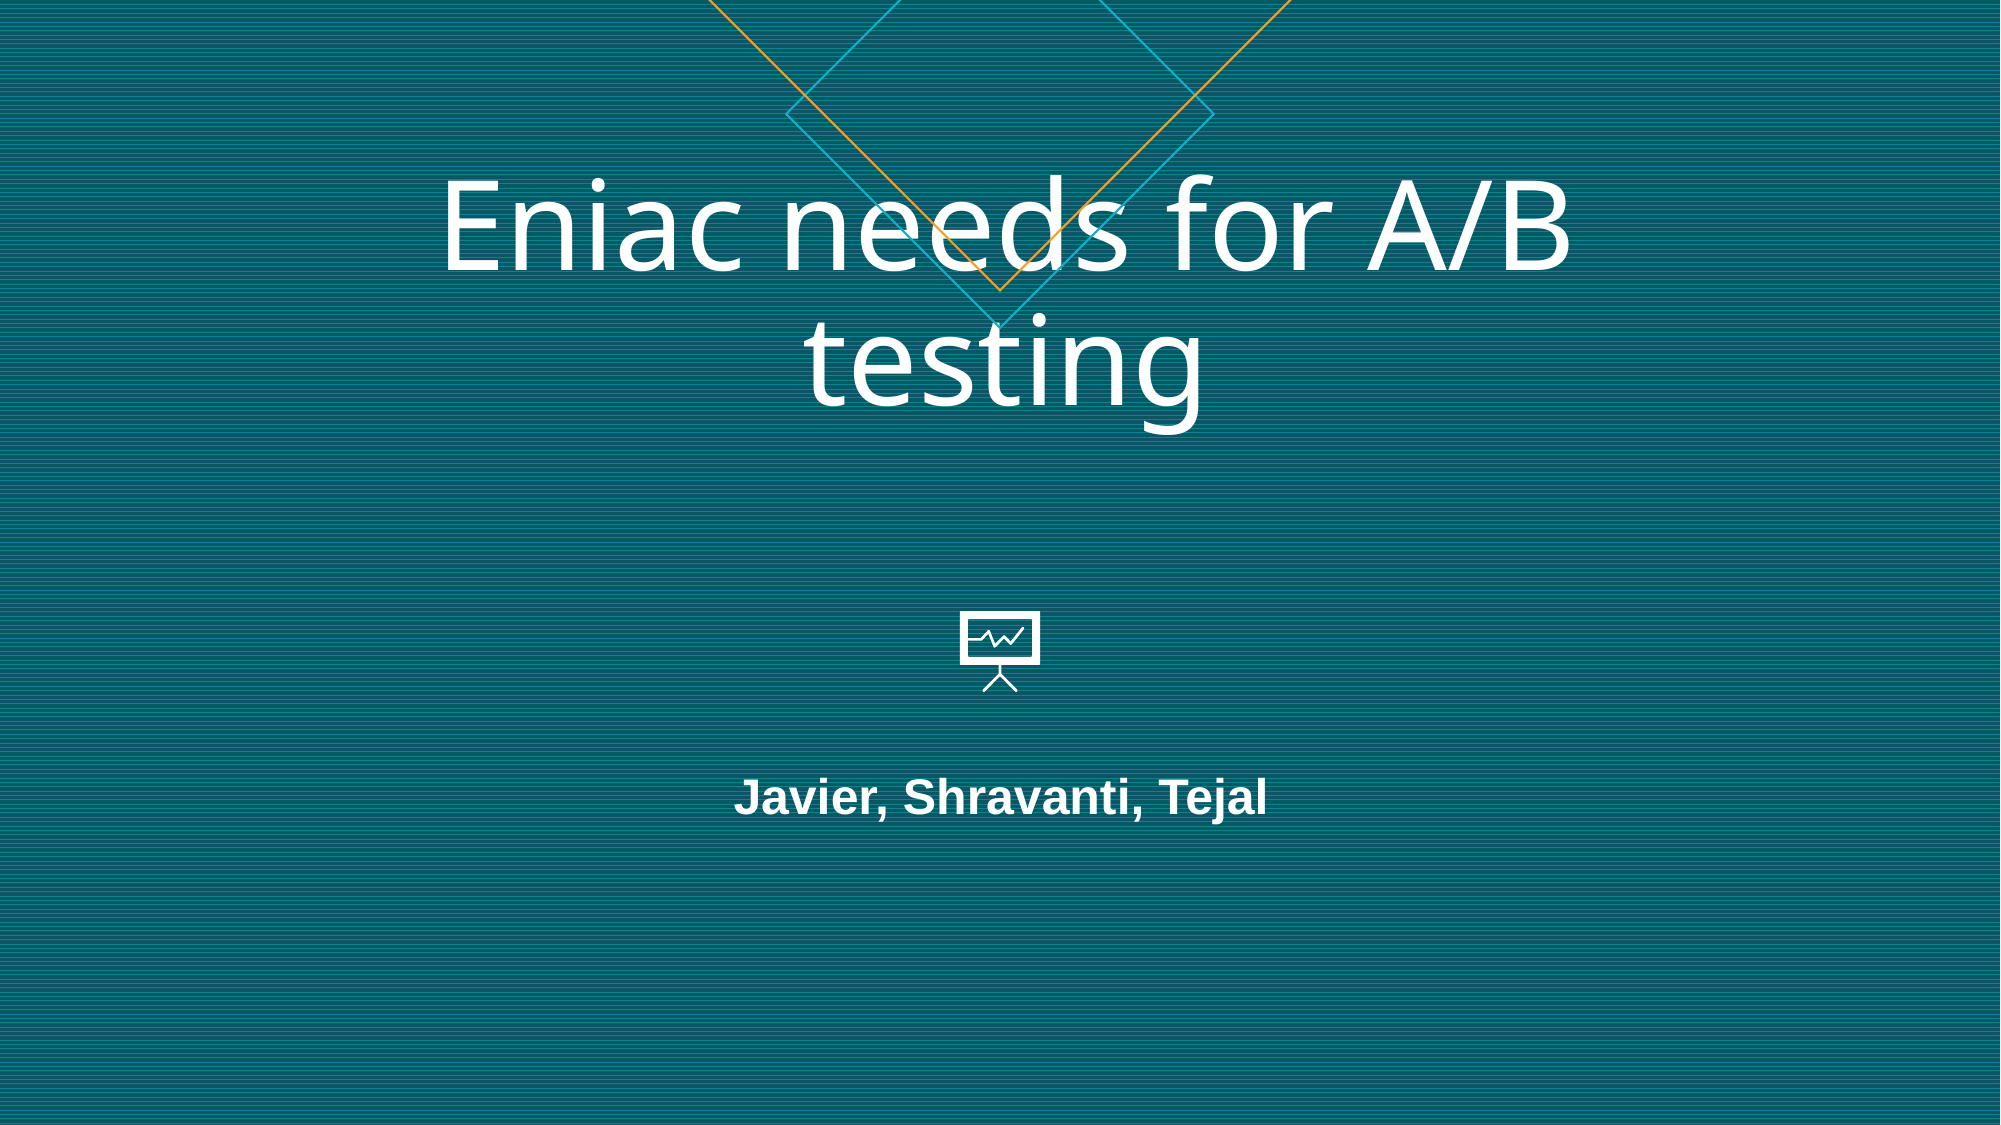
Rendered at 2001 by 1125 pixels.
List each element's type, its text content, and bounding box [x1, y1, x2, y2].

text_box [959, 611, 1041, 692]
text_box Javier, Shravanti, Tejal [709, 757, 1293, 833]
title Eniac needs for A/B testing [256, 162, 1757, 583]
text_box [708, 0, 1292, 292]
text_box [784, 95, 1216, 330]
